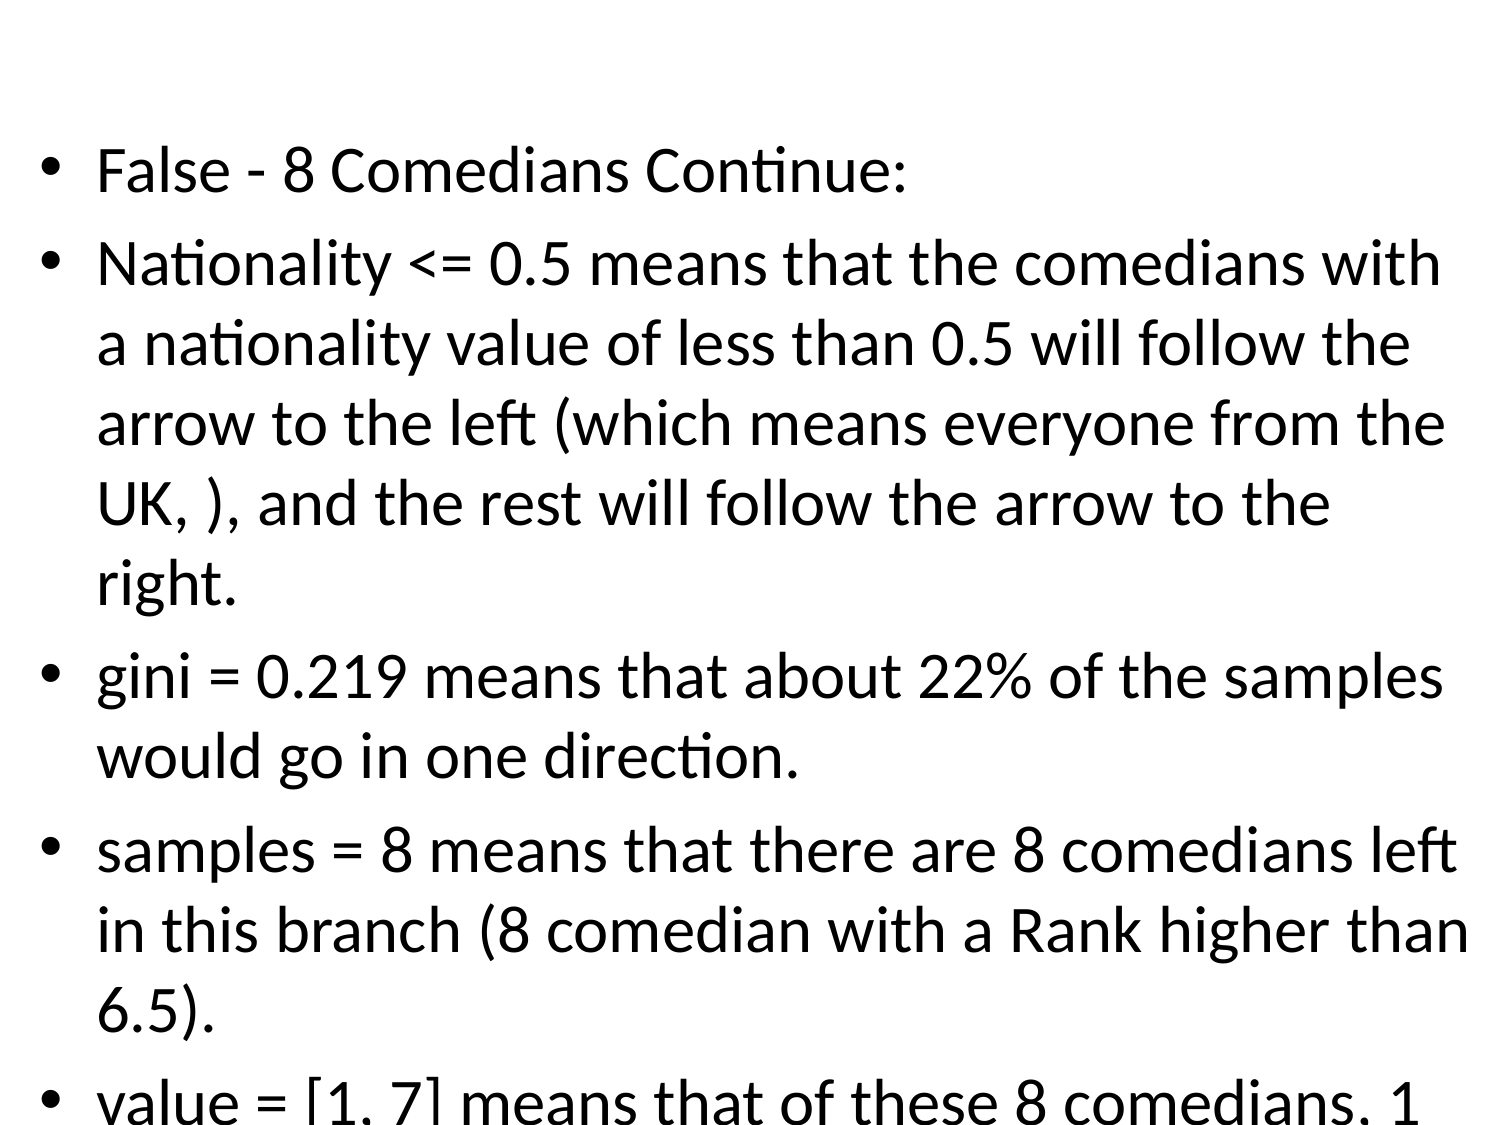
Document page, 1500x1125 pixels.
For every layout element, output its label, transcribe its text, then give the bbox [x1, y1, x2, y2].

list False - 8 Comedians Continue: Nationality <= 0.5 means that the comedians with a nationality value of less than 0.5 will follow the arrow to the left (which means everyone from the UK, ), and the rest will follow the arrow to the right. gini = 0.219 means that about 22% of the samples would go in one direction. samples = 8 means that there are 8 comedians left in this branch (8 comedian with a Rank higher than 6.5). value = [1, 7] means that of these 8 comedians, 1 will get a "NO" and 7 will get a "GO". [24, 24, 1488, 1088]
